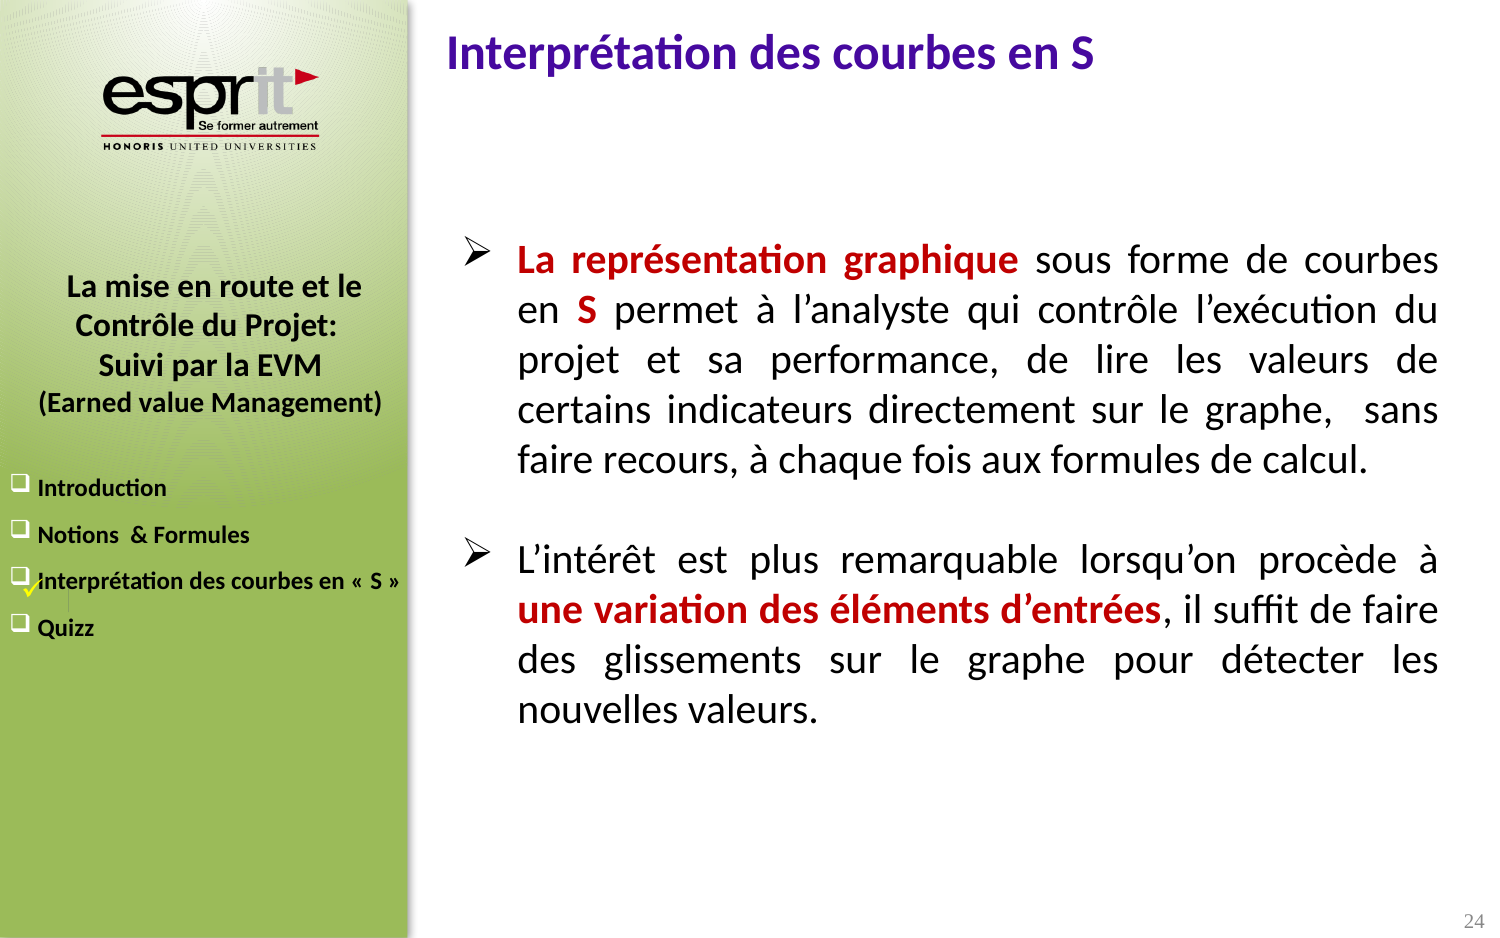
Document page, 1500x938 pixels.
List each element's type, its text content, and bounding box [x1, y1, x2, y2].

text_box [6, 569, 64, 620]
text_box Interprétation des courbes en S [446, 21, 1336, 84]
picture [72, 39, 346, 174]
slide_number 24 [1437, 901, 1500, 938]
text_box La représentation graphique sous forme de courbes en S permet à l’analyste qui contrôle l’exécution du projet et sa performance, de lire les valeurs de certains indicateurs directement sur le graphe, sans faire recours, à chaque fois aux formules de calcul. L’intérêt est plus remarquable lorsqu’on procède à une variation des éléments d’entrées, il suffit de faire des glissements sur le graphe pour détecter les nouvelles valeurs. [446, 254, 1455, 760]
